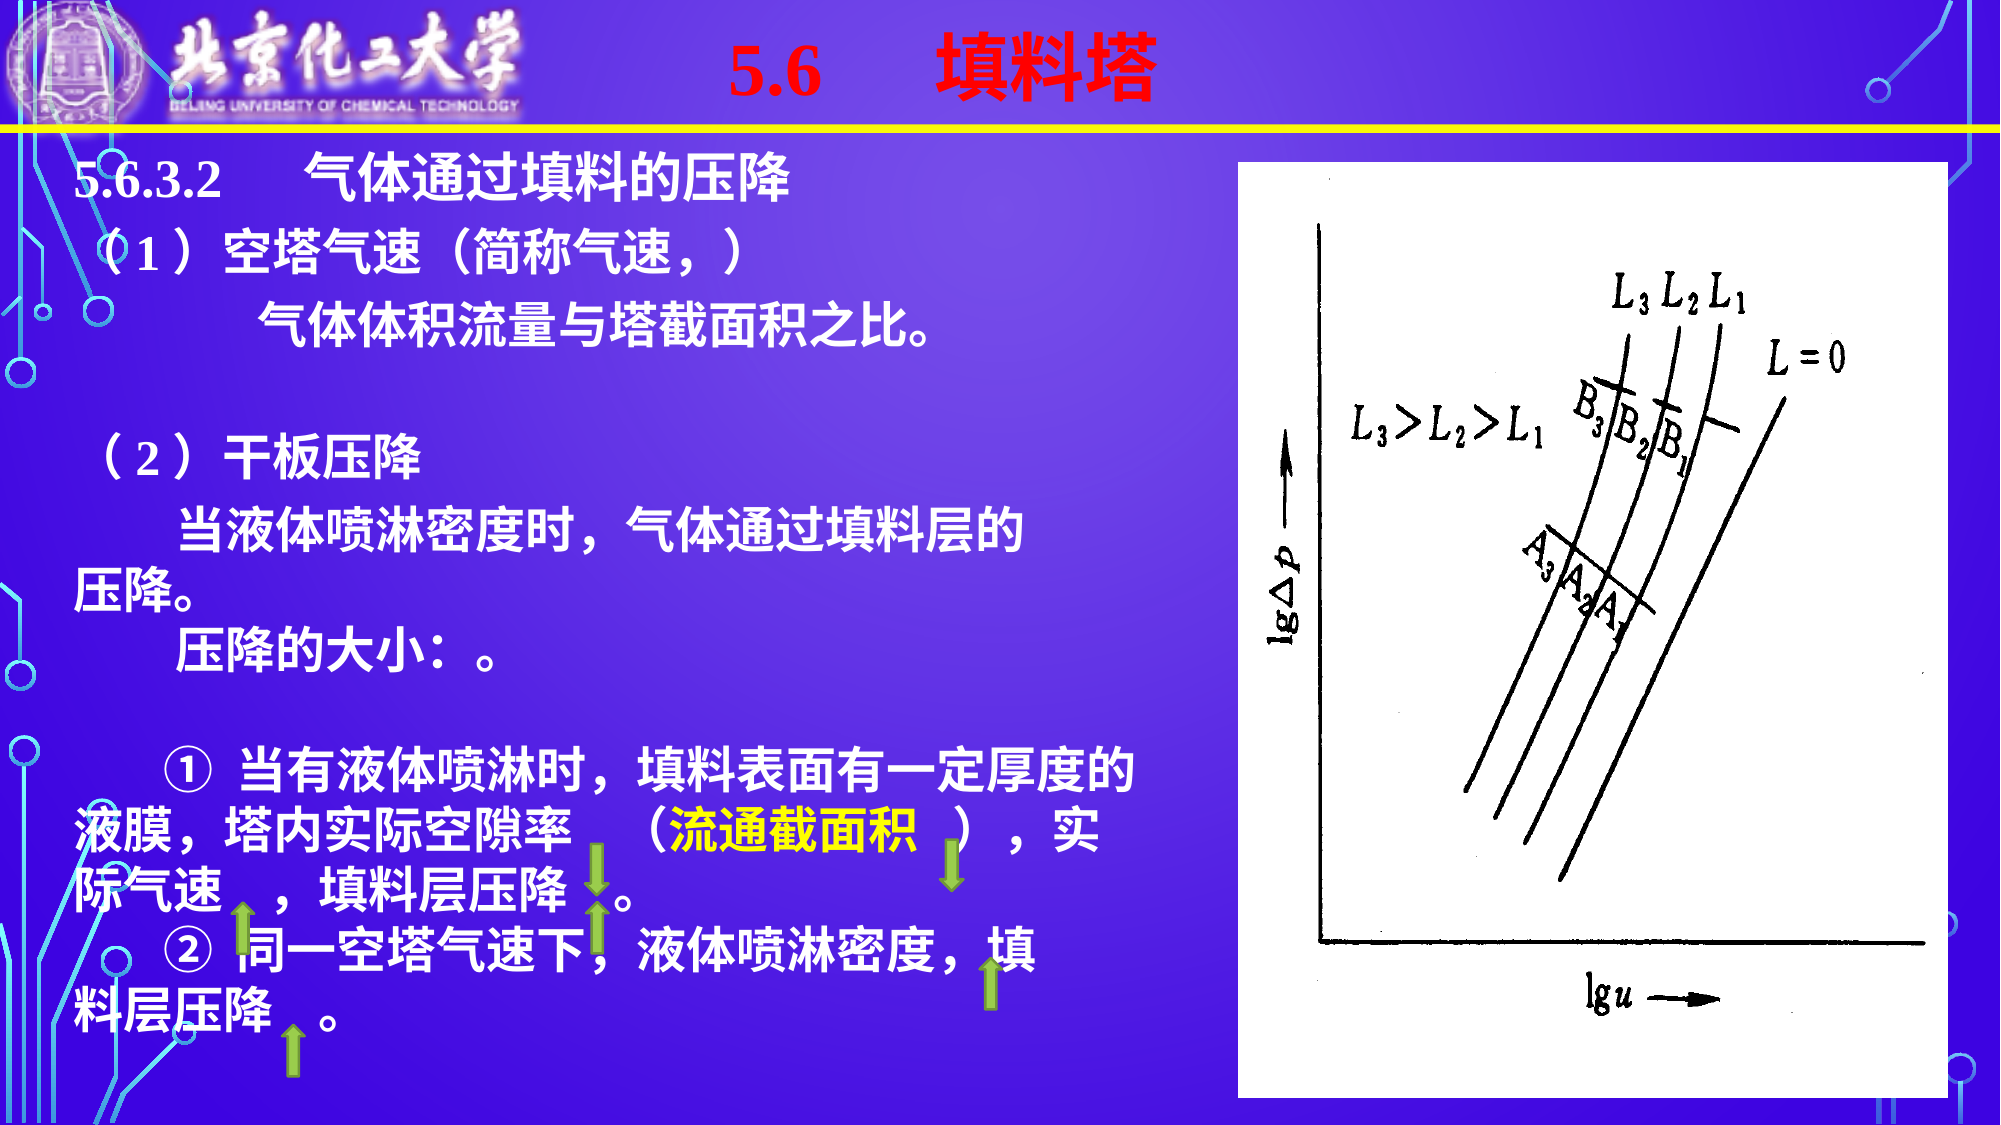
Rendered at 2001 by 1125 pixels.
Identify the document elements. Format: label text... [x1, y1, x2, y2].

text_box 5.6 填料塔 [714, 12, 1288, 118]
picture [5, 0, 531, 124]
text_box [58, 135, 1953, 1105]
